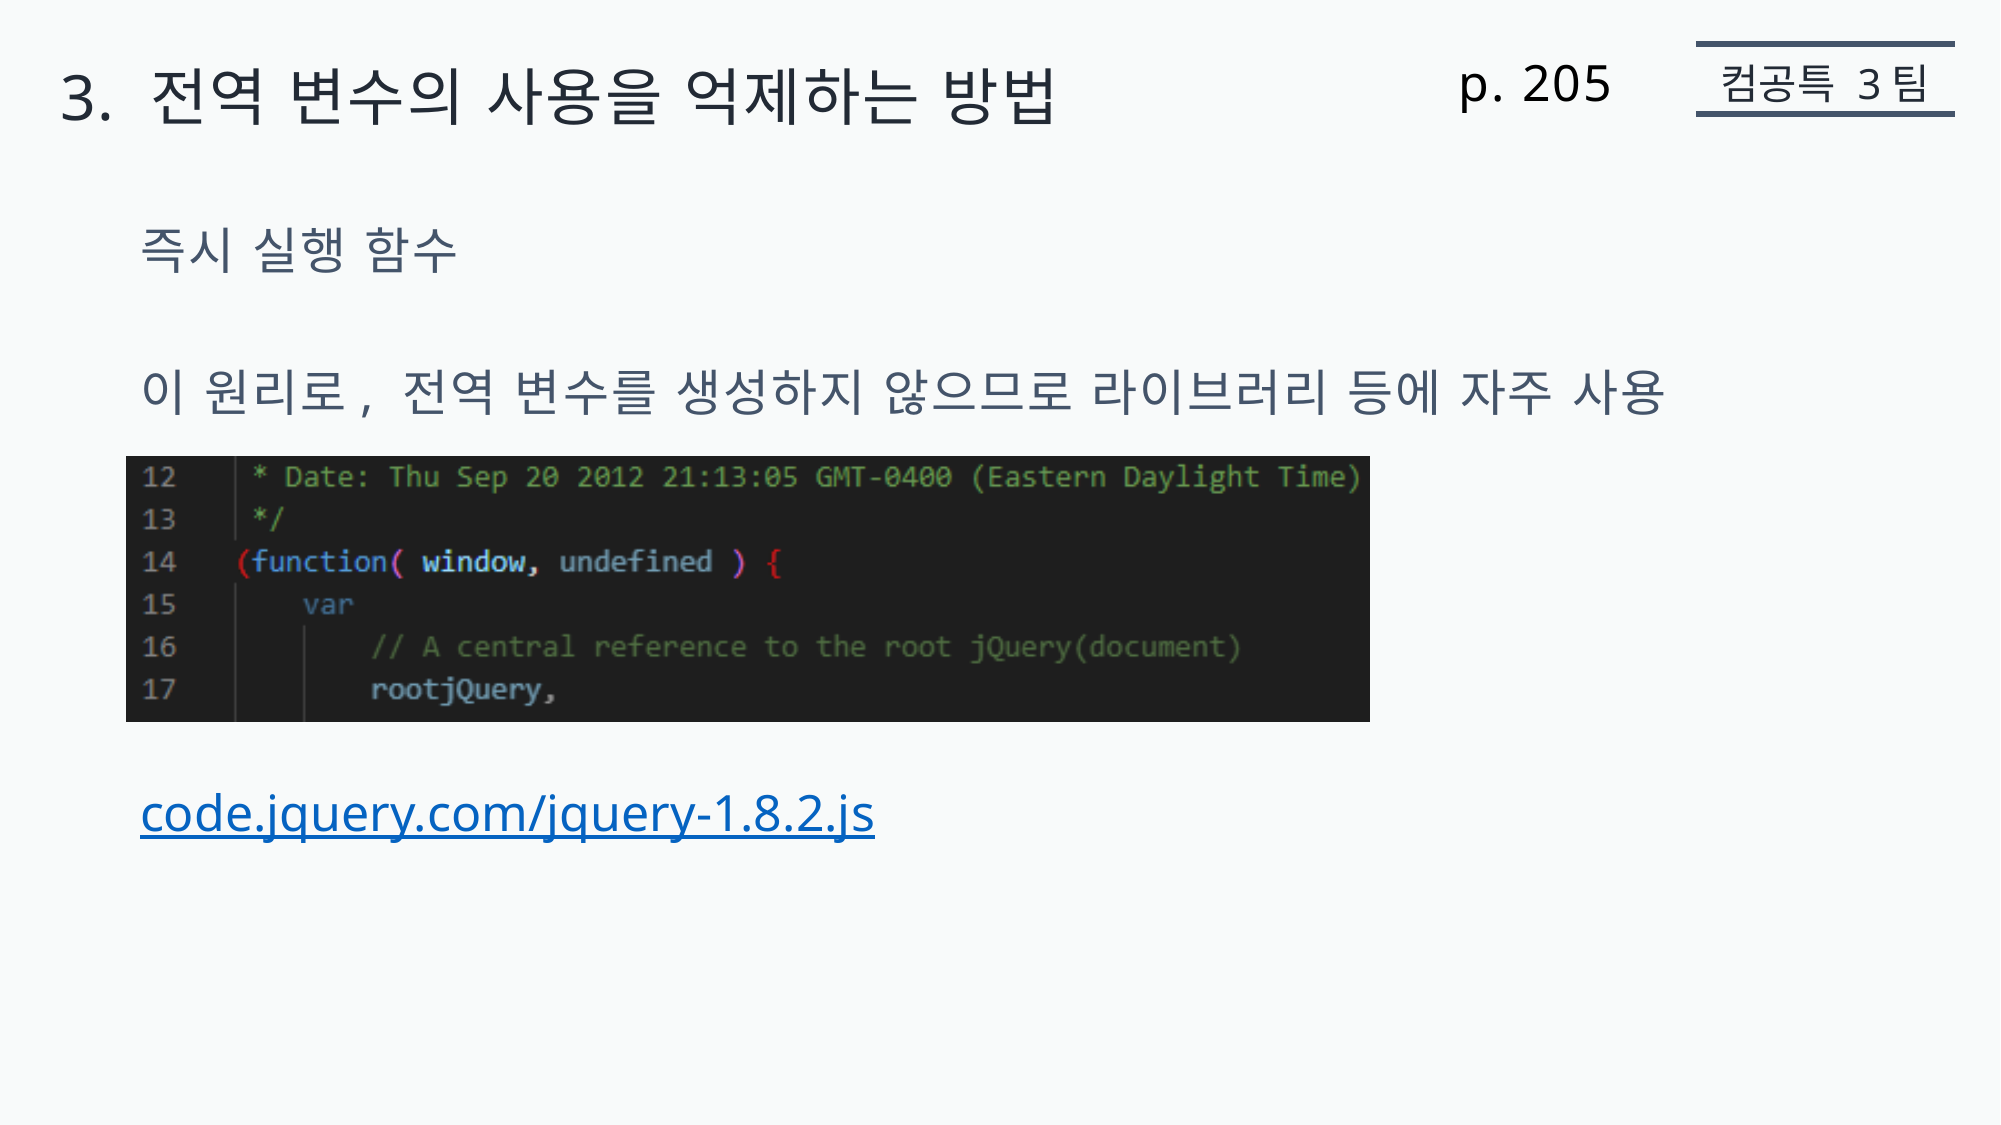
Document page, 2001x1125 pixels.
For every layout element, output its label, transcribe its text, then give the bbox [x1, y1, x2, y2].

picture [125, 456, 1370, 722]
text_box code.jquery.com/jquery-1.8.2.js [125, 773, 1878, 857]
text_box 즉시 실행 함수 [125, 212, 1878, 288]
text_box 이 원리로, 전역 변수를 생성하지 않으므로 라이브러리 등에 자주 사용 [125, 353, 1878, 429]
text_box 3. 전역 변수의 사용을 억제하는 방법 [45, 50, 1128, 141]
text_box p. 205 [1443, 43, 1639, 119]
text_box 컴공특 3팀 [1695, 50, 1955, 114]
